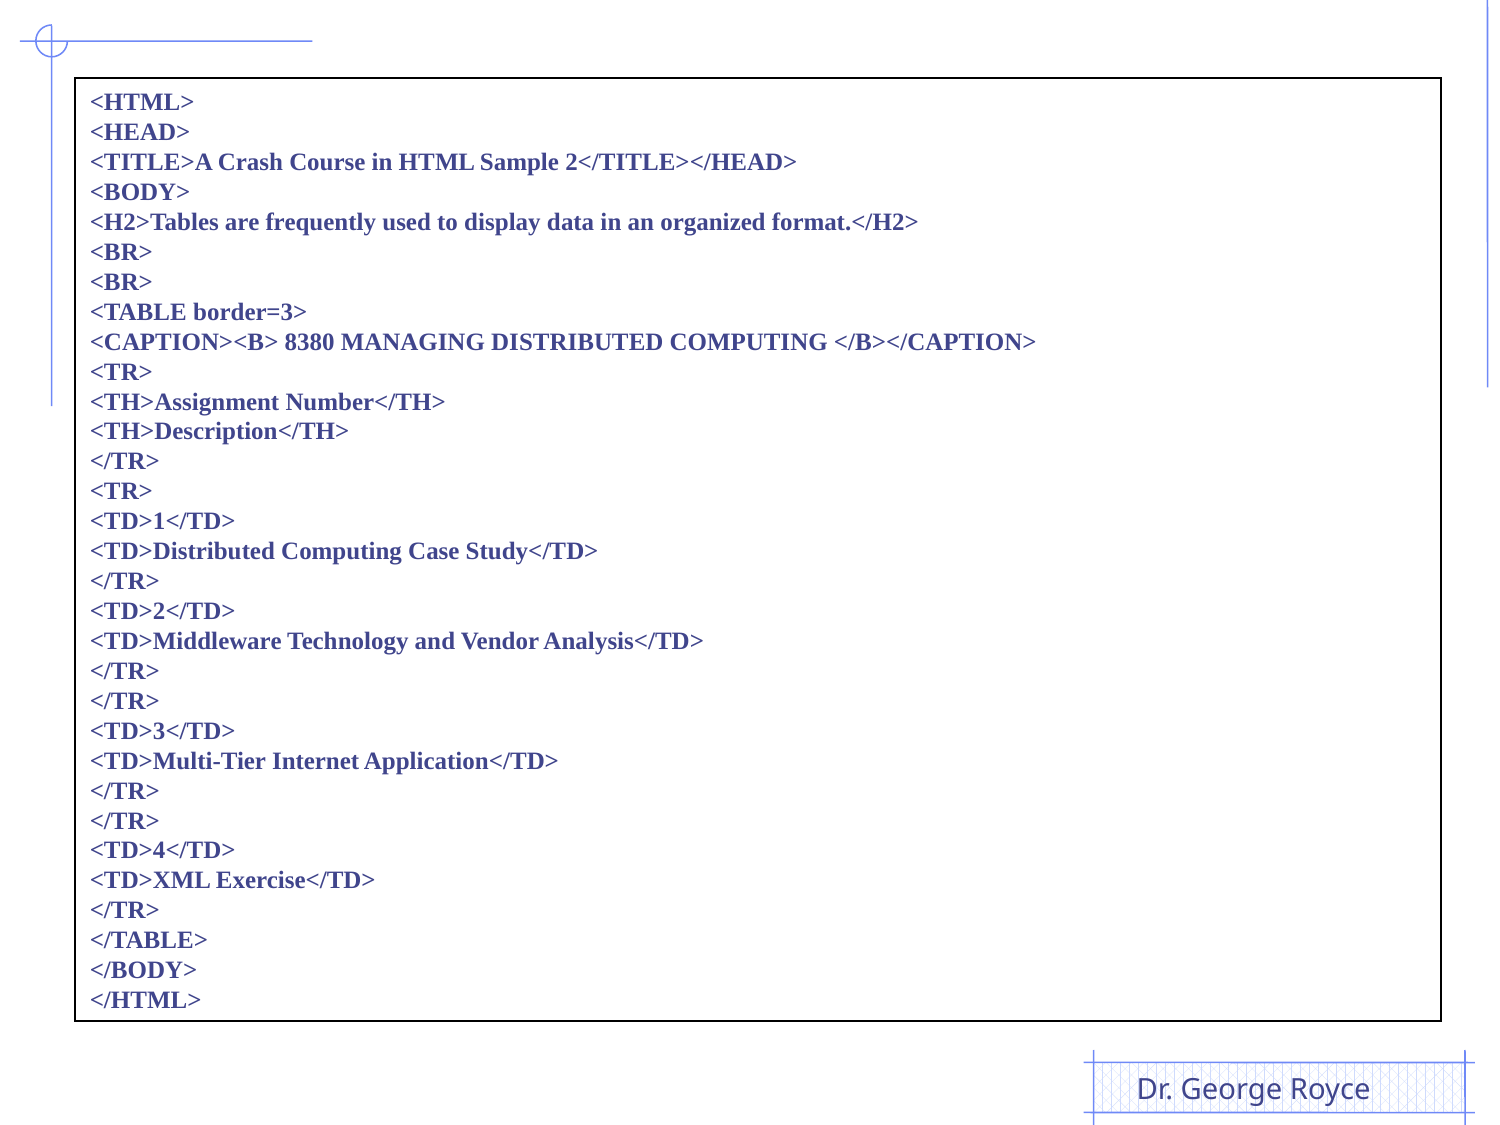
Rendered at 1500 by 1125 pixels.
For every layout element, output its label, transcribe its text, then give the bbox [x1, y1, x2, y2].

text_box <HTML> <HEAD> <TITLE>A Crash Course in HTML Sample 2</TITLE></HEAD> <BODY> <H2>Tables are frequently used to display data in an organized format.</H2> <BR> <BR> <TABLE border=3> <CAPTION><B> 8380 MANAGING DISTRIBUTED COMPUTING </B></CAPTION> <TR> <TH>Assignment Number</TH> <TH>Description</TH> </TR> <TR> <TD>1</TD> <TD>Distributed Computing Case Study</TD> </TR> <TD>2</TD> <TD>Middleware Technology and Vendor Analysis</TD> </TR> </TR> <TD>3</TD> <TD>Multi-Tier Internet Application</TD> </TR> </TR> <TD>4</TD> <TD>XML Exercise</TD> </TR> </TABLE> </BODY> </HTML> [74, 78, 1442, 1021]
slide_number Dr. George Royce [1066, 1062, 1463, 1113]
